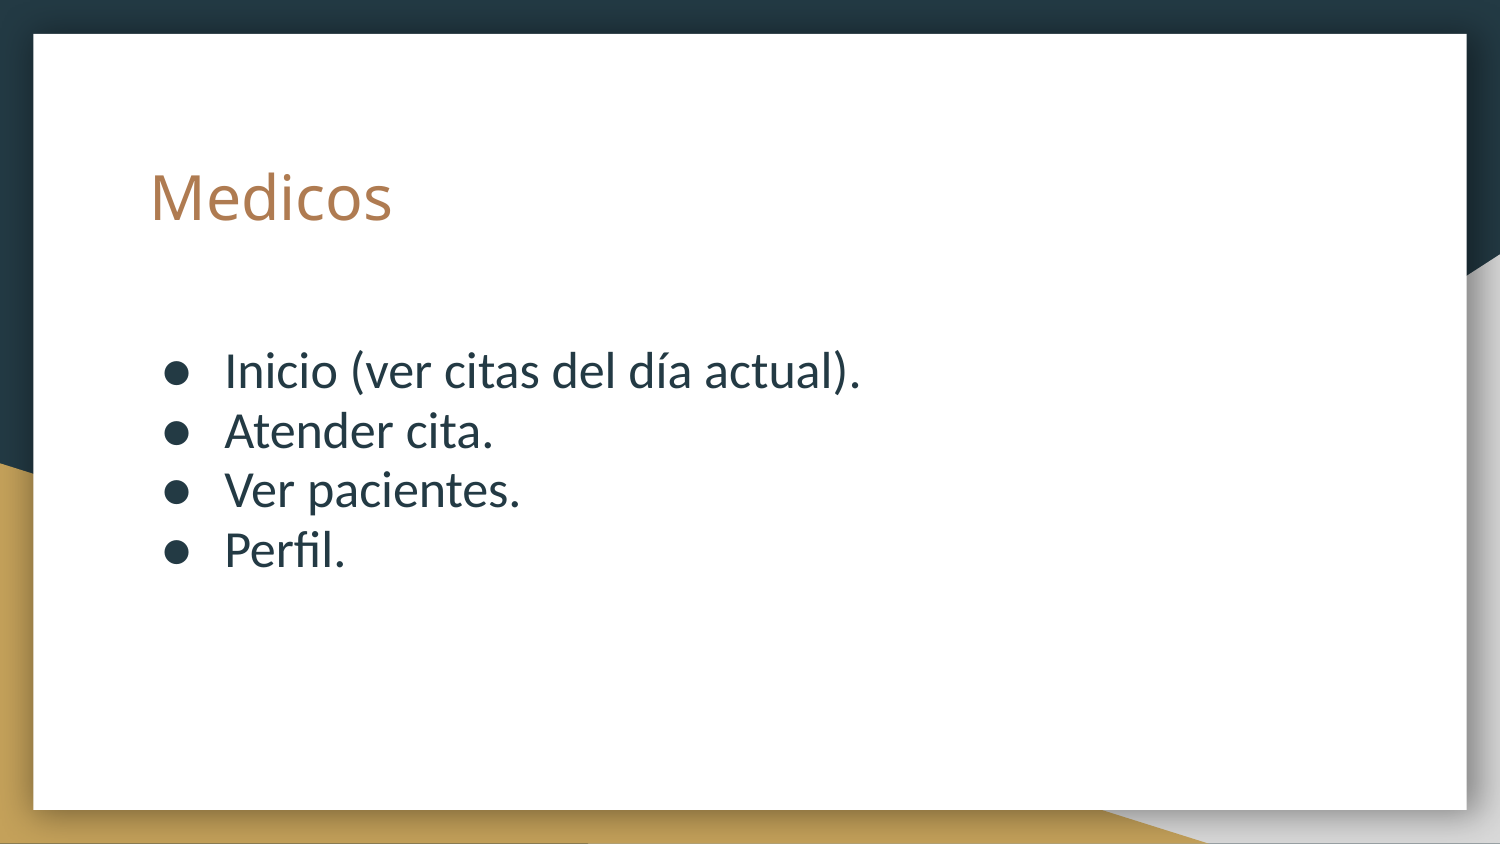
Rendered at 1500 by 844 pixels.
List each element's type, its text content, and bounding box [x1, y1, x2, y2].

title Medicos [134, 138, 1366, 296]
list Inicio (ver citas del día actual). Atender cita. Ver pacientes. Perfil. [134, 326, 1366, 729]
